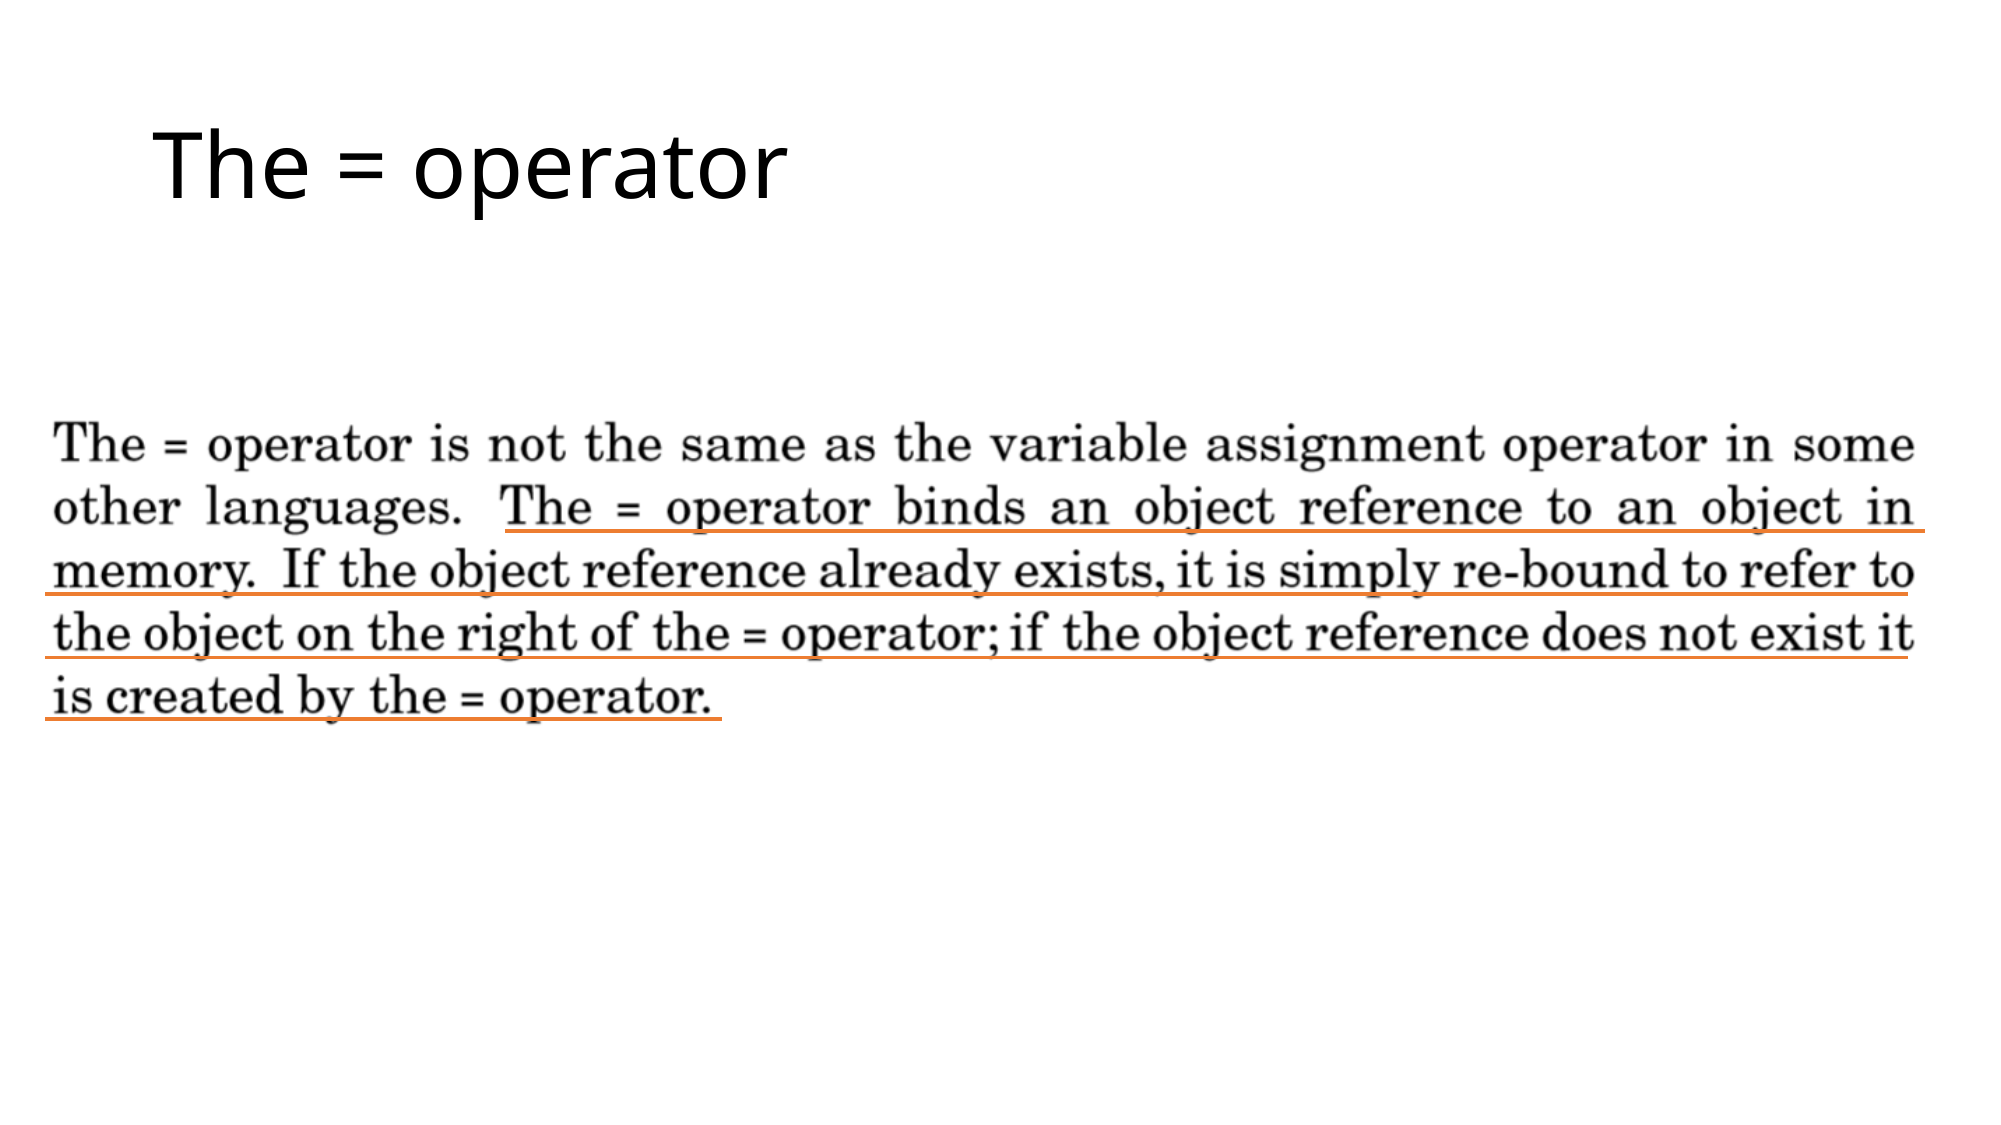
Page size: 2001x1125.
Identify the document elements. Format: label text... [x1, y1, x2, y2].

picture [0, 408, 2000, 787]
title The = operator [137, 59, 1863, 278]
